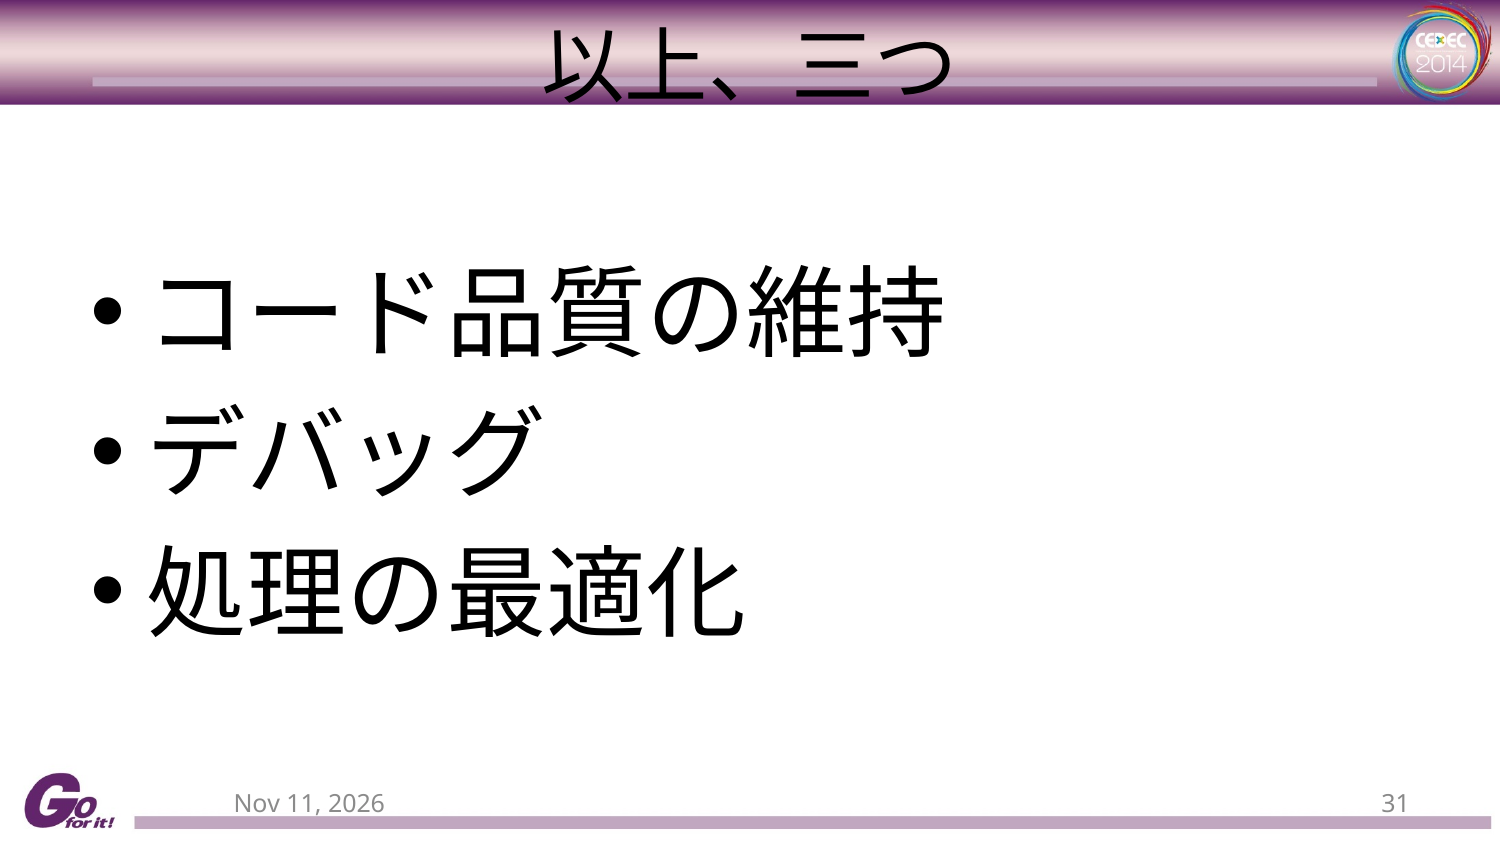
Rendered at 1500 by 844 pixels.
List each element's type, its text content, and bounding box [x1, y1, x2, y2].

title 以上、三つ [75, 5, 1425, 105]
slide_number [218, 782, 555, 827]
list コード品質の維持 デバッグ 処理の最適化 [74, 154, 1426, 745]
slide_number 31 [1074, 782, 1425, 827]
picture [0, 0, 1500, 844]
